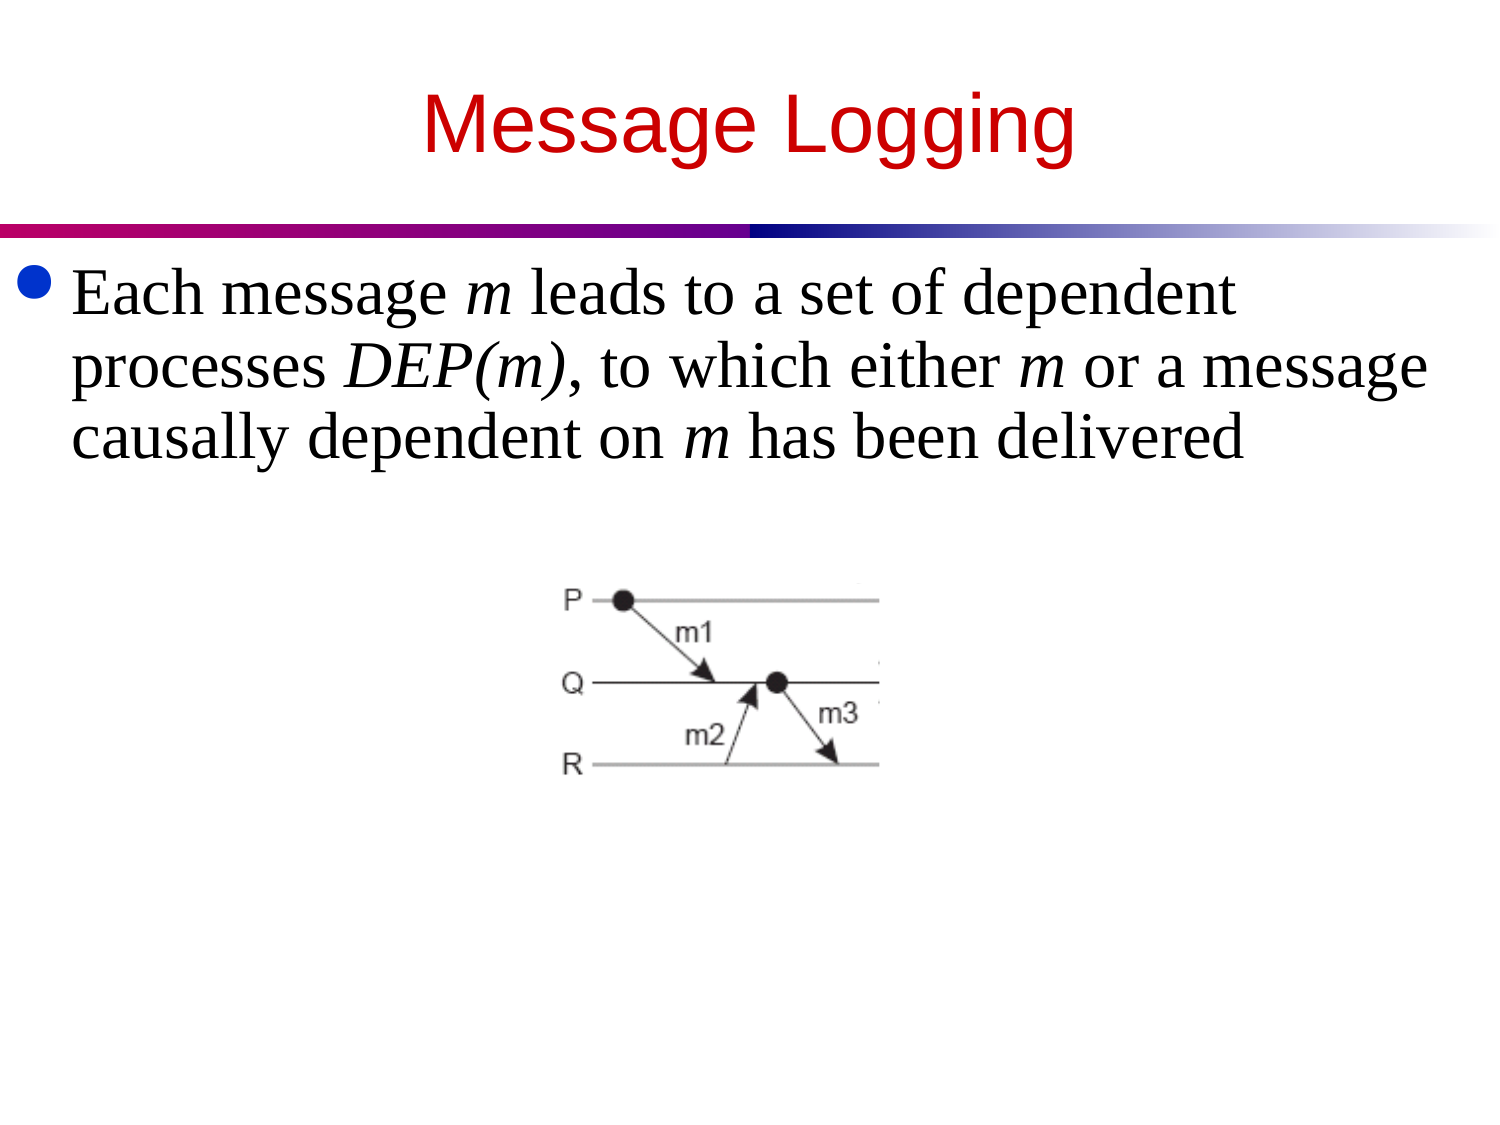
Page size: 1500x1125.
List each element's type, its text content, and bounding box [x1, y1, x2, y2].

list Each message m leads to a set of dependent processes DEP(m), to which either m or a message causally dependent on m has been delivered [0, 249, 1500, 518]
title Message Logging [74, 37, 1426, 201]
picture [496, 583, 880, 786]
